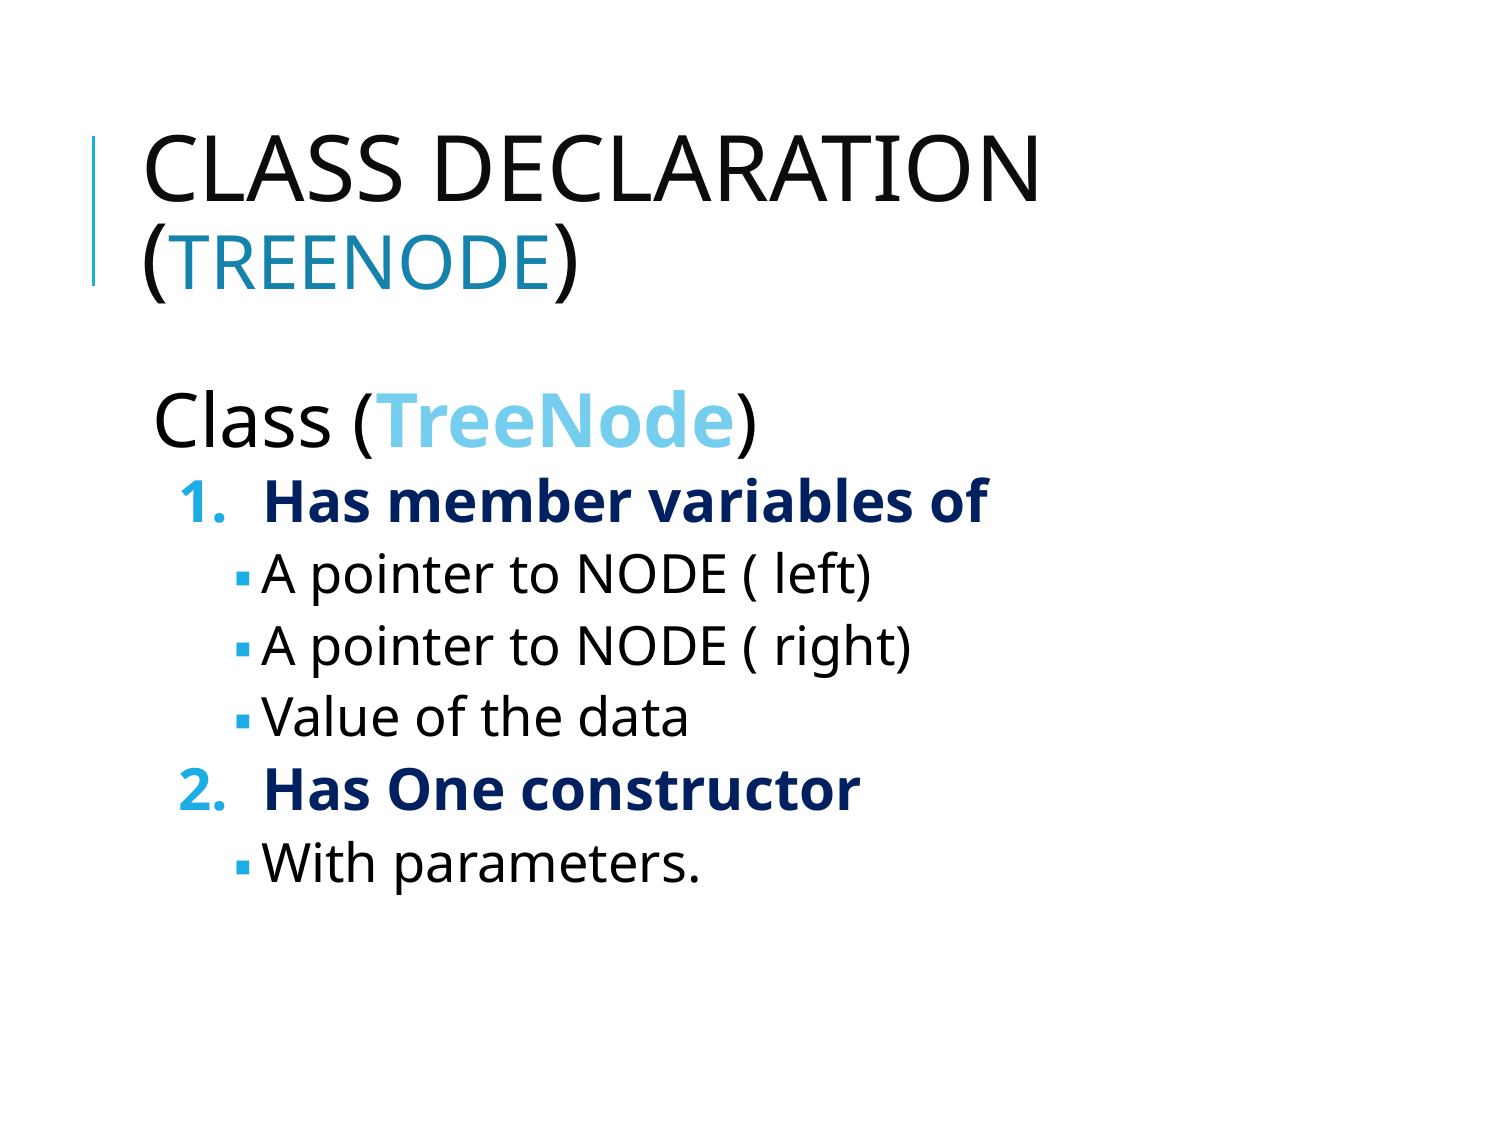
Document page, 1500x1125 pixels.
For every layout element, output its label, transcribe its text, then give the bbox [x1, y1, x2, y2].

title CLASS DECLARATION (TREENODE) [126, 96, 1322, 342]
list Class (TreeNode) Has member variables of A pointer to NODE ( left) A pointer to NODE ( right) Value of the data Has One constructor With parameters. [126, 375, 1322, 1035]
